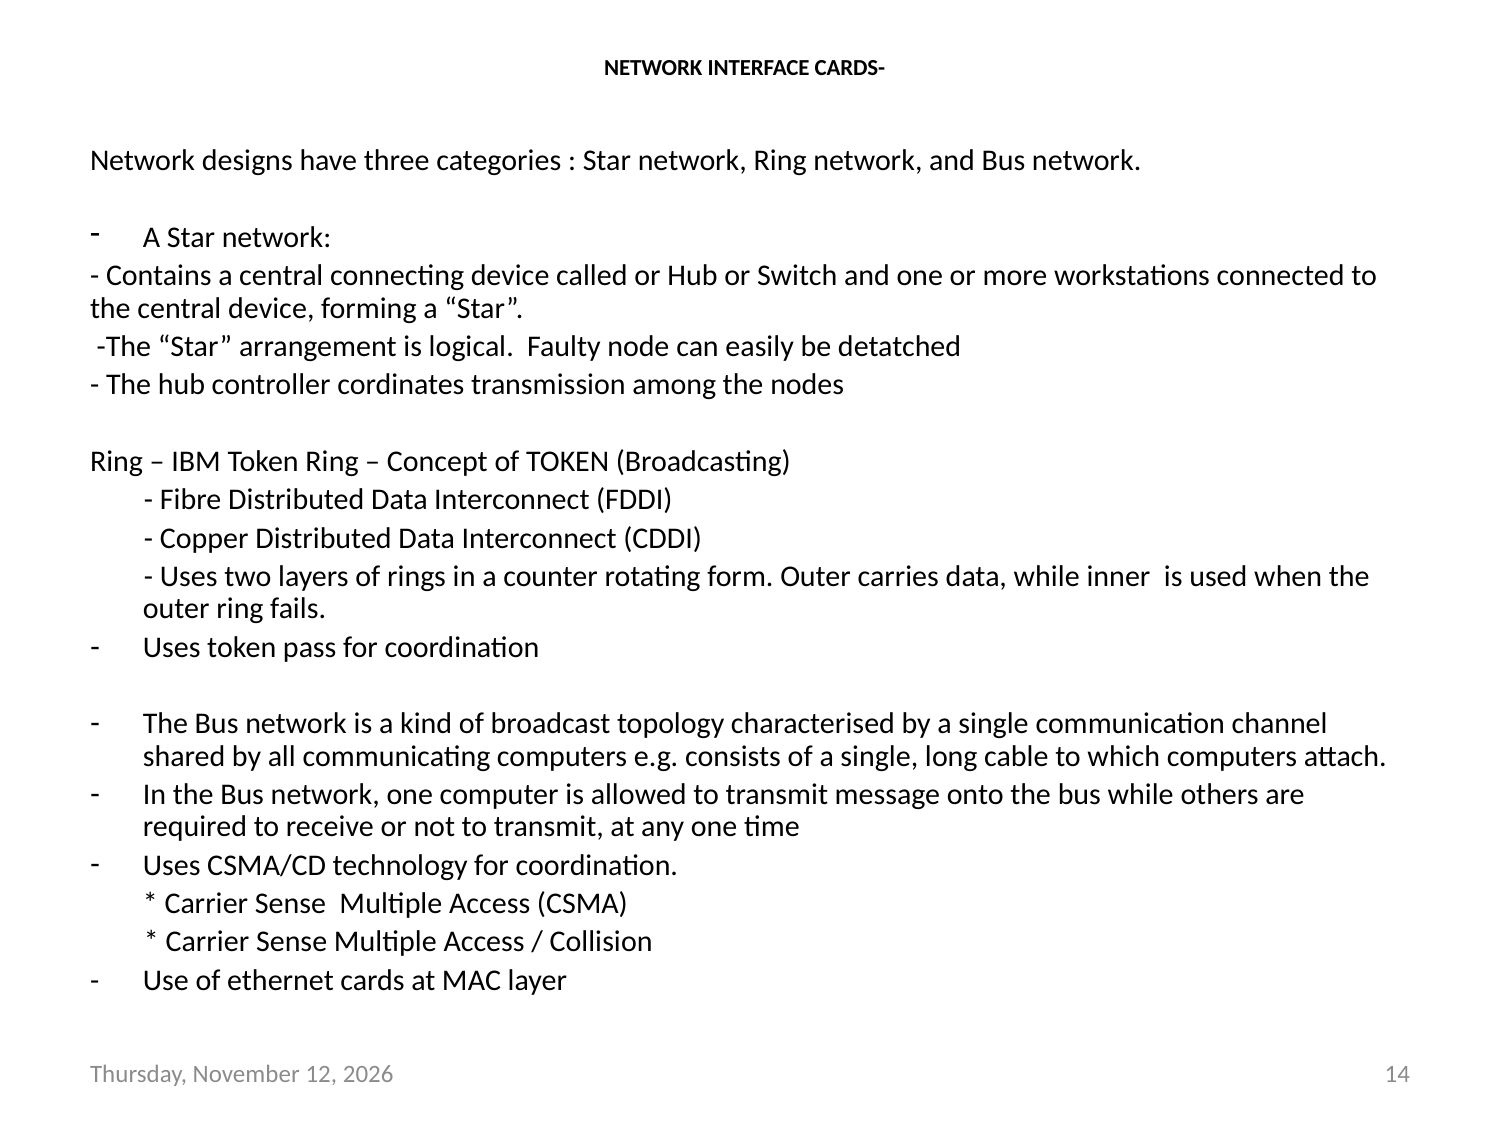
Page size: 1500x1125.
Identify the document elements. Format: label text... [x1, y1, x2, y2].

slide_number 14 [1074, 1042, 1425, 1103]
title NETWORK INTERFACE CARDS- [75, 45, 1425, 88]
list Network designs have three categories : Star network, Ring network, and Bus network. A Star network: - Contains a central connecting device called or Hub or Switch and one or more workstations connected to the central device, forming a “Star”. -The “Star” arrangement is logical. Faulty node can easily be detatched - The hub controller cordinates transmission among the nodes Ring – IBM Token Ring – Concept of TOKEN (Broadcasting) - Fibre Distributed Data Interconnect (FDDI) - Copper Distributed Data Interconnect (CDDI) - Uses two layers of rings in a counter rotating form. Outer carries data, while inner is used when the outer ring fails. Uses token pass for coordination The Bus network is a kind of broadcast topology characterised by a single communication channel shared by all communicating computers e.g. consists of a single, long cable to which computers attach. In the Bus network, one computer is allowed to transmit message onto the bus while others are required to receive or not to transmit, at any one time Uses CSMA/CD technology for coordination. * Carrier Sense Multiple Access (CSMA) * Carrier Sense Multiple Access / Collision - Use of ethernet cards at MAC layer [75, 137, 1425, 1005]
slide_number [75, 1042, 425, 1103]
